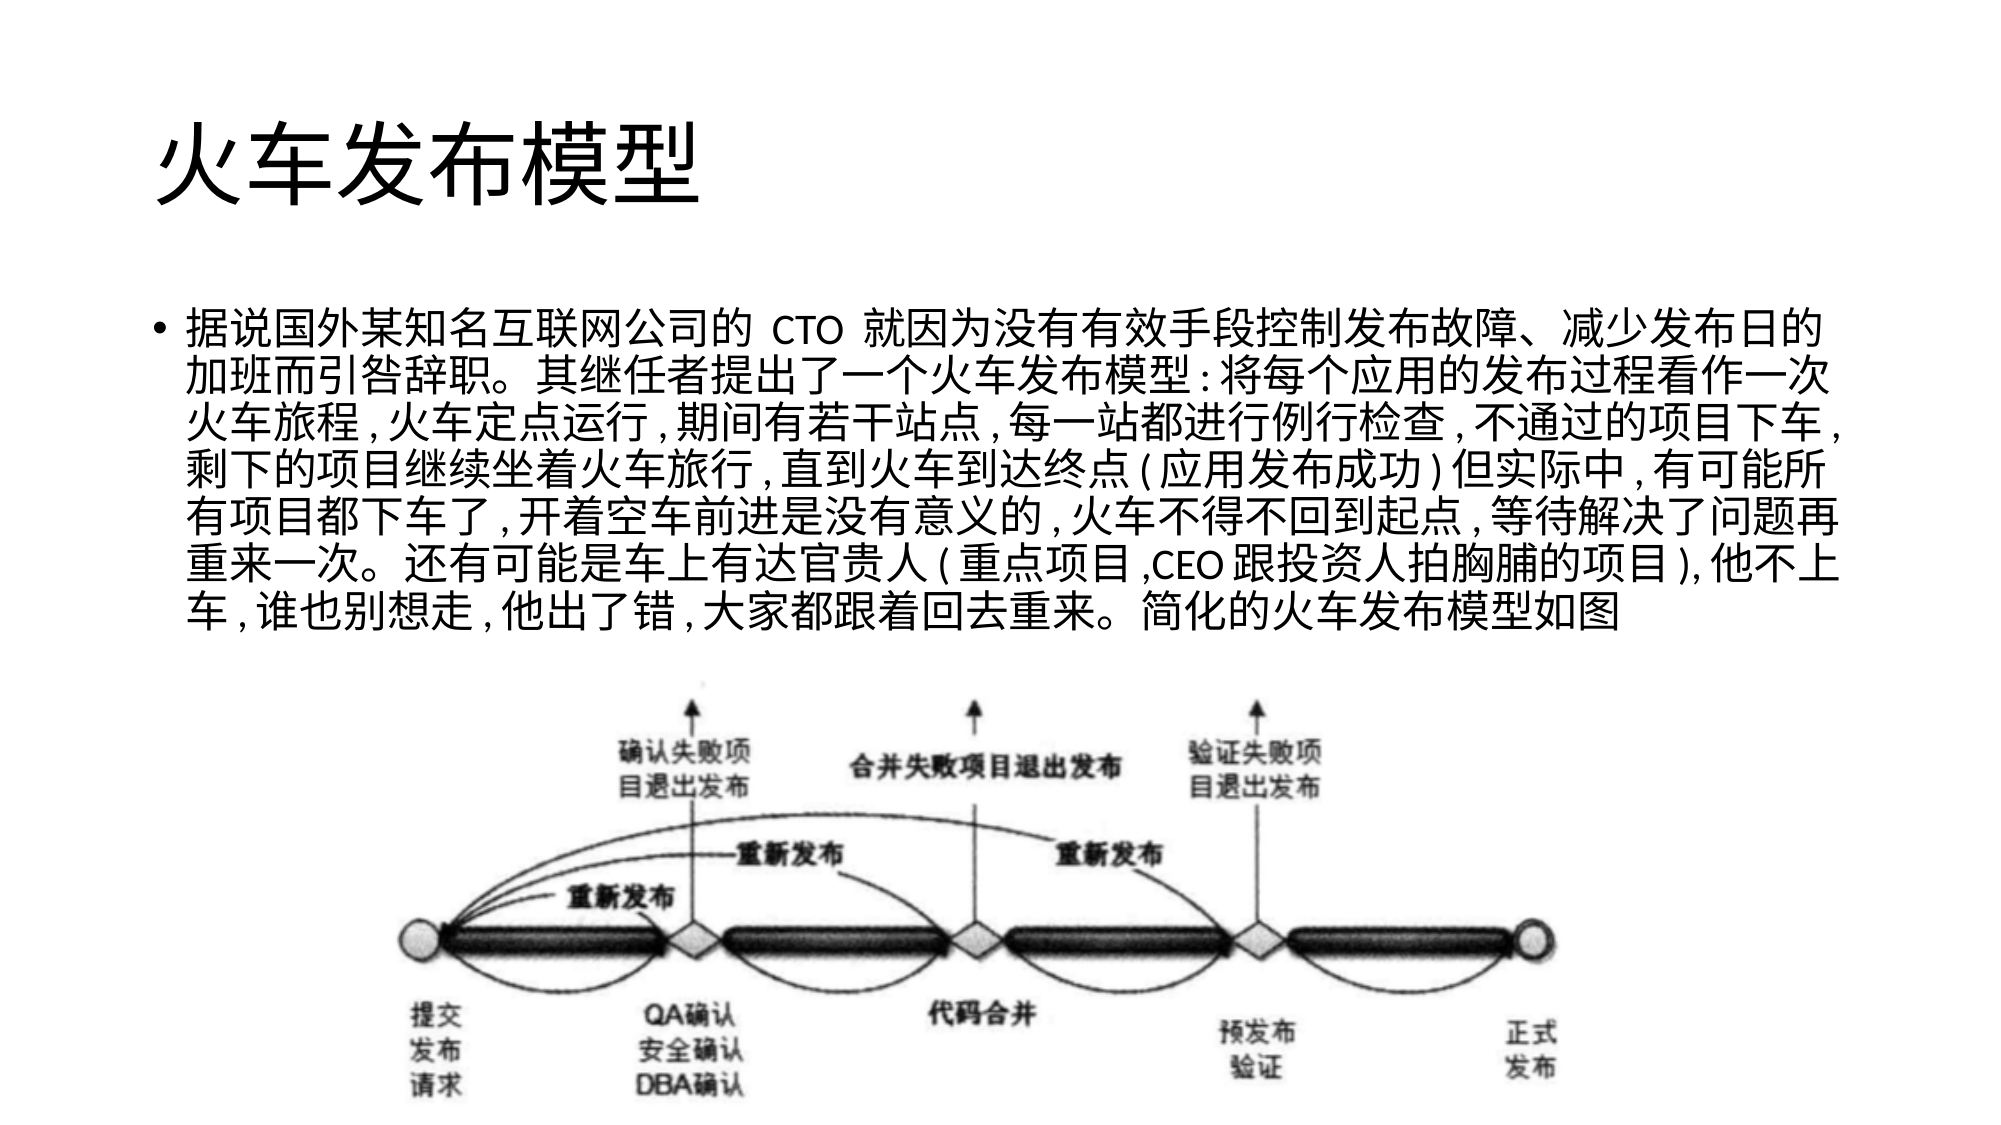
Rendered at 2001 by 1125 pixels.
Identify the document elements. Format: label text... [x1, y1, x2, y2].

title 火车发布模型 [137, 59, 1863, 278]
picture [348, 659, 1652, 1121]
list 据说国外某知名互联网公司的 CTO 就因为没有有效手段控制发布故障、减少发布日的加班而引咎辞职。其继任者提出了一个火车发布模型:将每个应用的发布过程看作一次火车旅程,火车定点运行,期间有若干站点,每一站都进行例行检查,不通过的项目下车,剩下的项目继续坐着火车旅行,直到火车到达终点(应用发布成功)但实际中,有可能所有项目都下车了,开着空车前进是没有意义的,火车不得不回到起点,等待解决了问题再重来一次。还有可能是车上有达官贵人(重点项目,CEO跟投资人拍胸脯的项目),他不上车,谁也别想走,他出了错,大家都跟着回去重来。简化的火车发布模型如图 [137, 299, 1863, 660]
